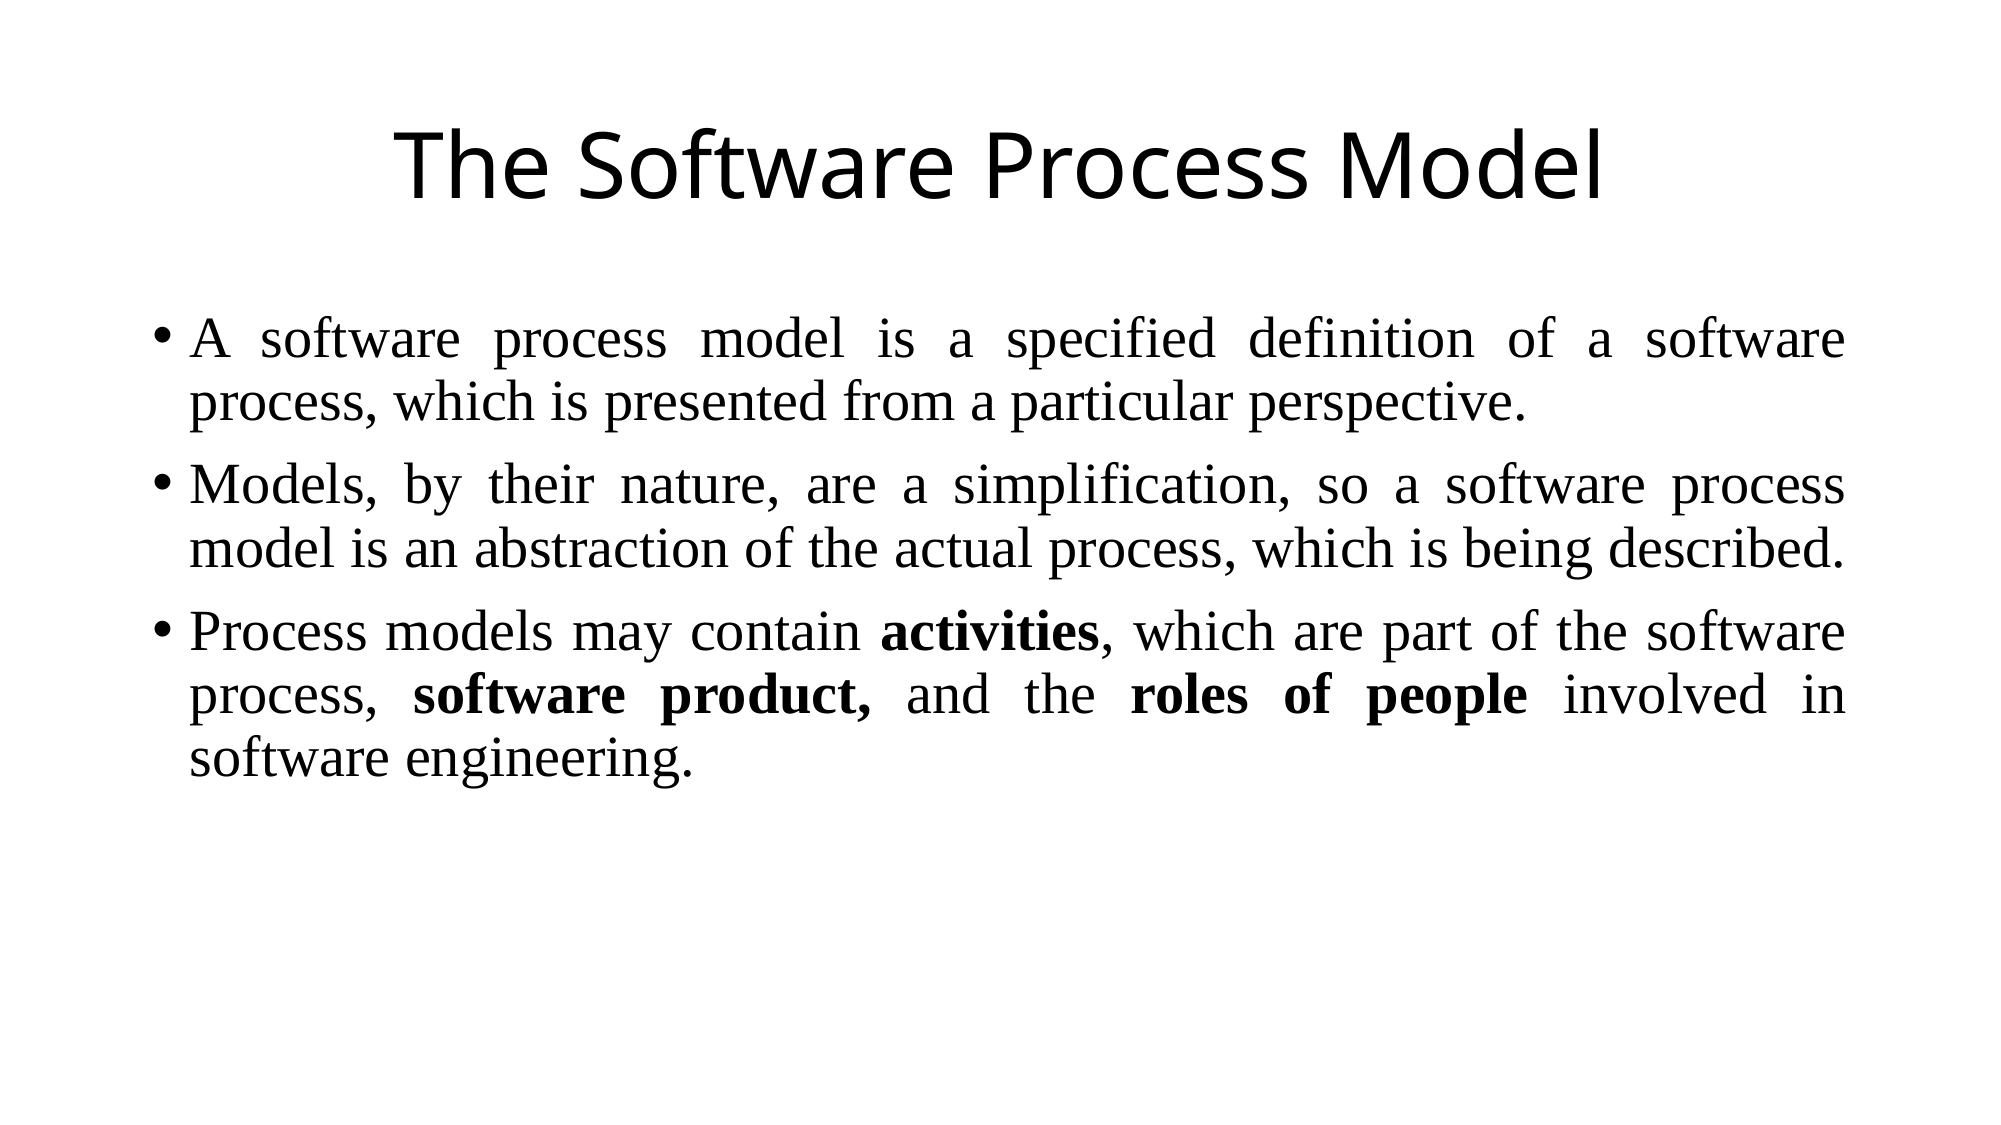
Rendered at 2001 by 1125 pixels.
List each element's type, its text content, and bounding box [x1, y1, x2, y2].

title The Software Process Model [137, 59, 1863, 278]
list A software process model is a specified definition of a software process, which is presented from a particular perspective. Models, by their nature, are a simplification, so a software process model is an abstraction of the actual process, which is being described. Process models may contain activities, which are part of the software process, software product, and the roles of people involved in software engineering. [137, 299, 1863, 1014]
